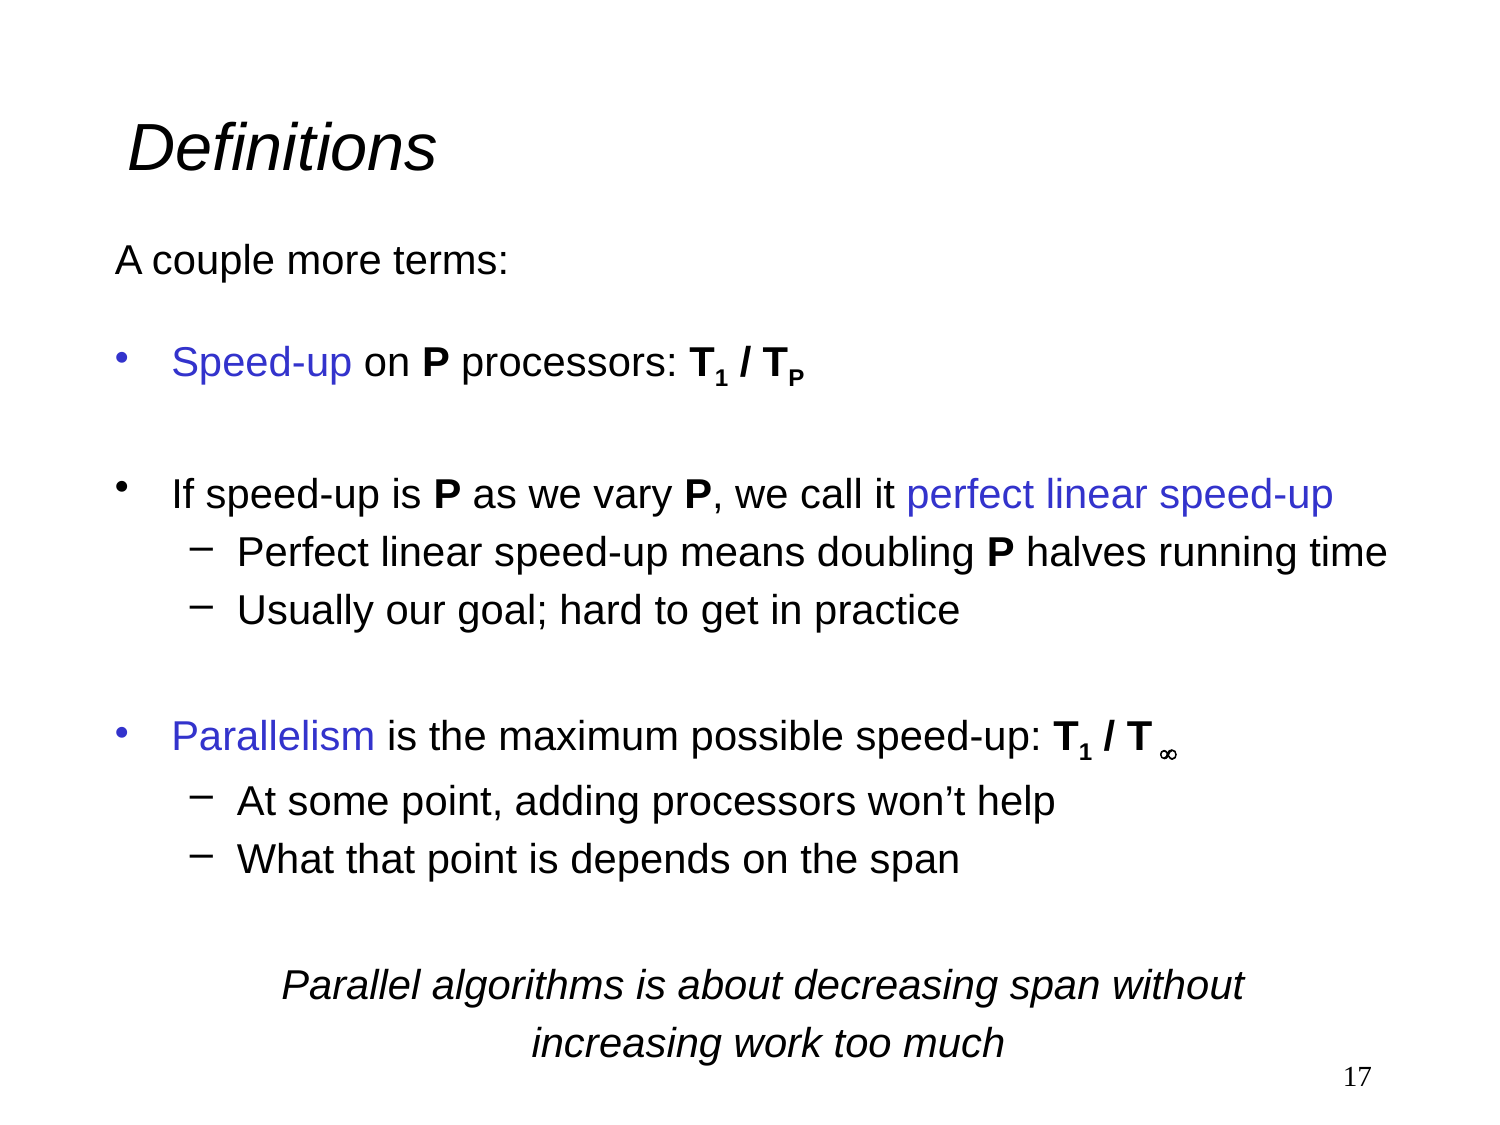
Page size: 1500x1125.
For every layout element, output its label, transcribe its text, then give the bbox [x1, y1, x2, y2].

slide_number 17 [1074, 1049, 1388, 1125]
list A couple more terms: Speed-up on P processors: T1 / TP If speed-up is P as we vary P, we call it perfect linear speed-up Perfect linear speed-up means doubling P halves running time Usually our goal; hard to get in practice Parallelism is the maximum possible speed-up: T1 / T  At some point, adding processors won’t help What that point is depends on the span Parallel algorithms is about decreasing span without increasing work too much [99, 224, 1438, 1063]
title Definitions [112, 49, 1388, 224]
